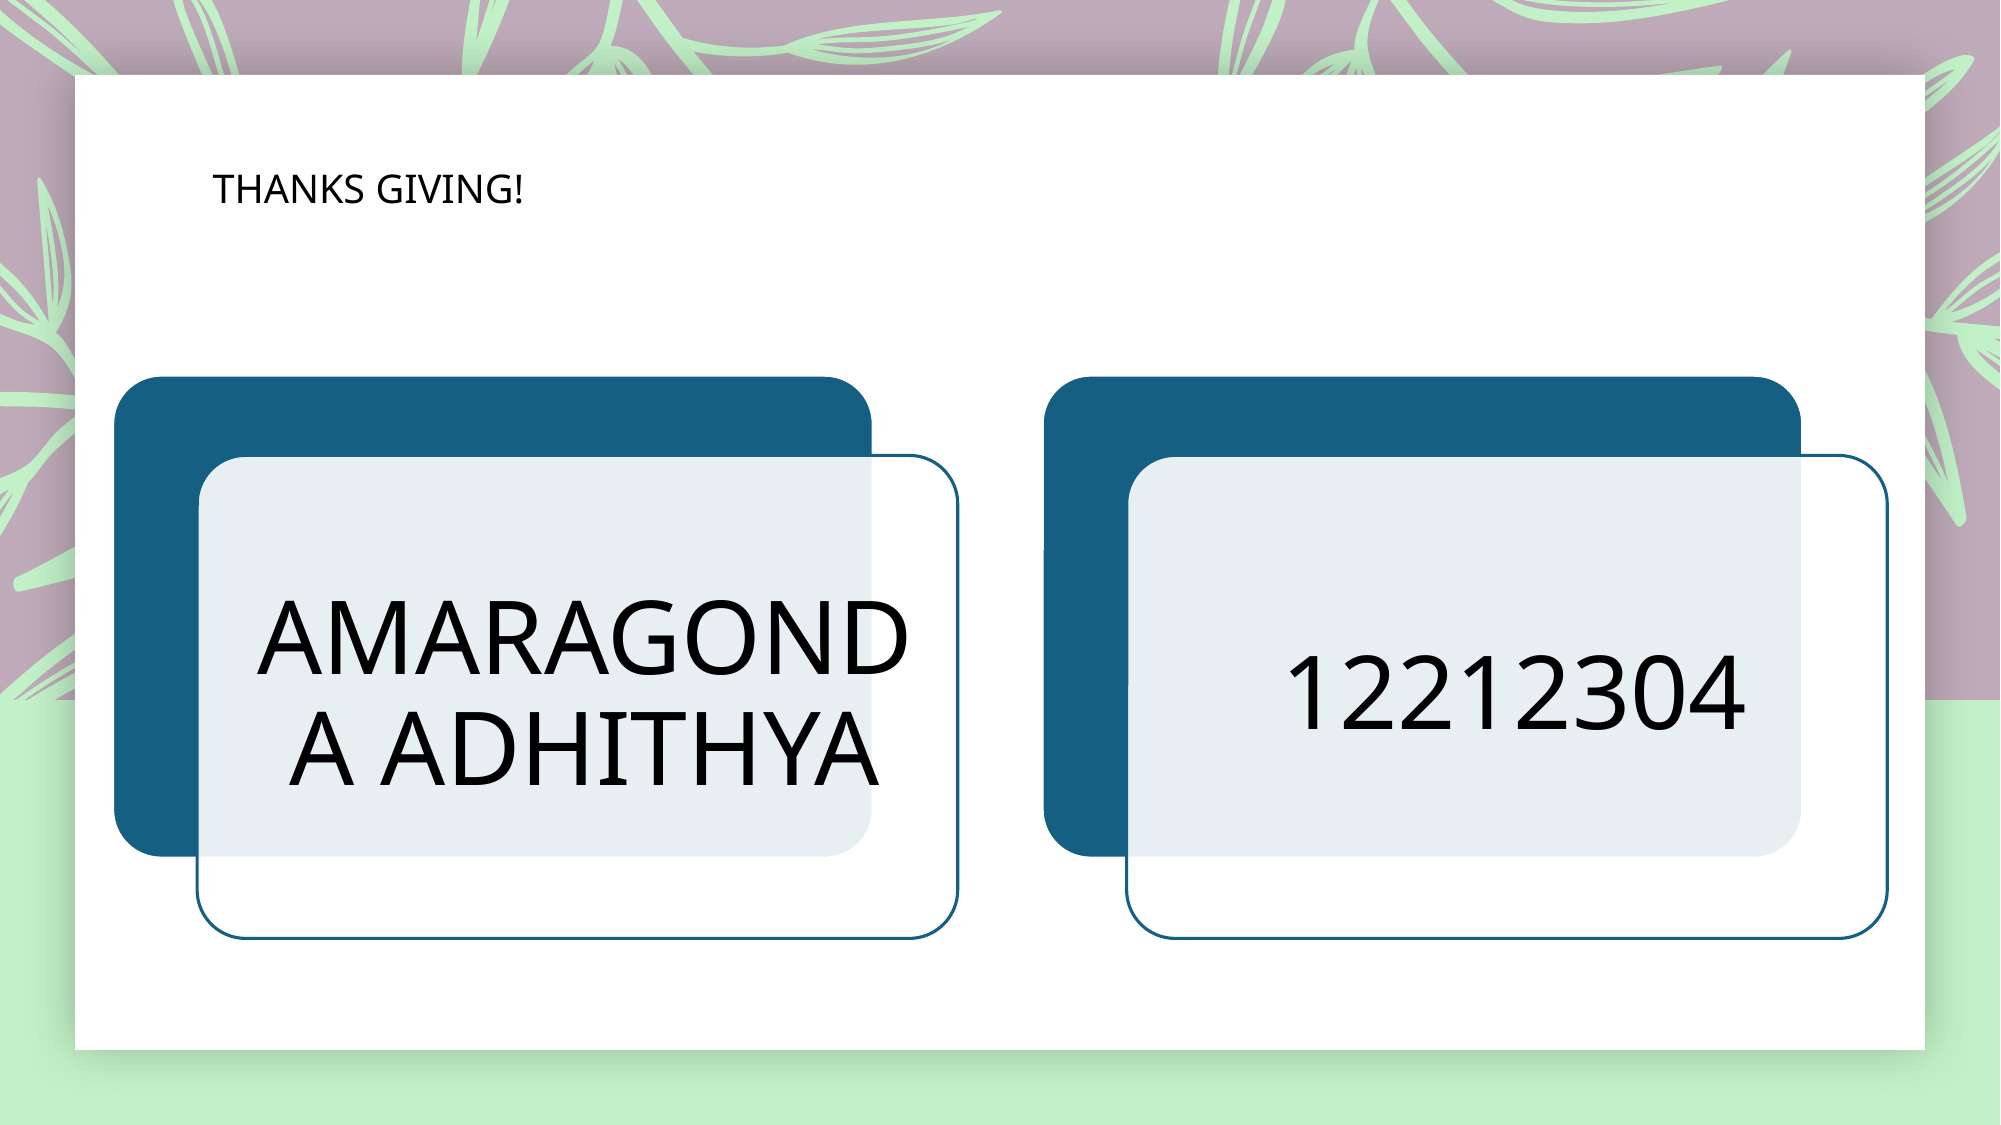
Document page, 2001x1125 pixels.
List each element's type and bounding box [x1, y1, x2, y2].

text_box [0, 0, 2000, 701]
text_box [73, 701, 1927, 1051]
text_box [0, 701, 2000, 1125]
list [111, 350, 1888, 964]
